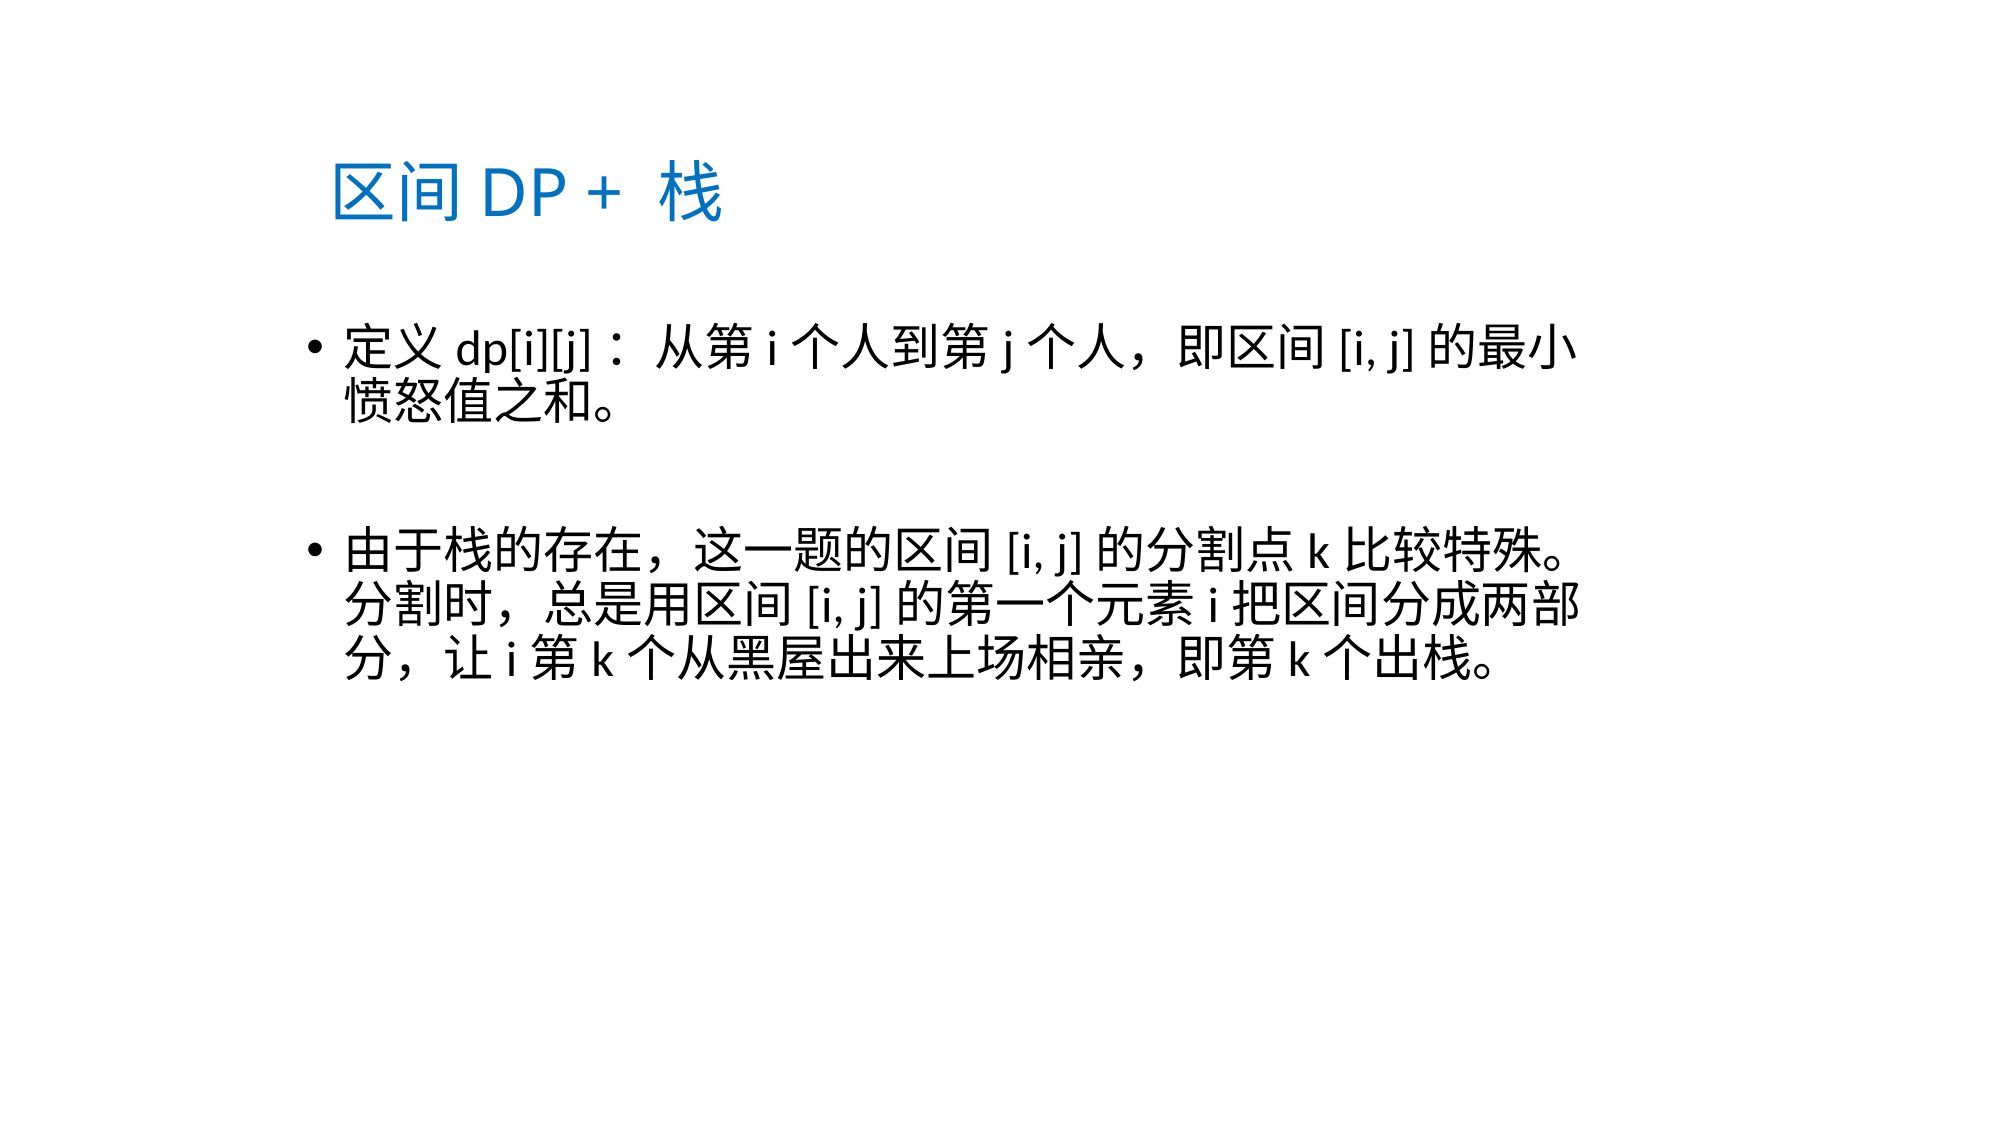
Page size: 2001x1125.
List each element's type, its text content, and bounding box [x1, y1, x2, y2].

list 定义dp[i][j]：从第i个人到第j个人，即区间[i, j]的最小愤怒值之和。 由于栈的存在，这一题的区间[i, j]的分割点k比较特殊。分割时，总是用区间[i, j]的第一个元素i把区间分成两部分，让i第k个从黑屋出来上场相亲，即第k个出栈。 [291, 314, 1642, 846]
title 区间DP + 栈 [314, 137, 1665, 253]
